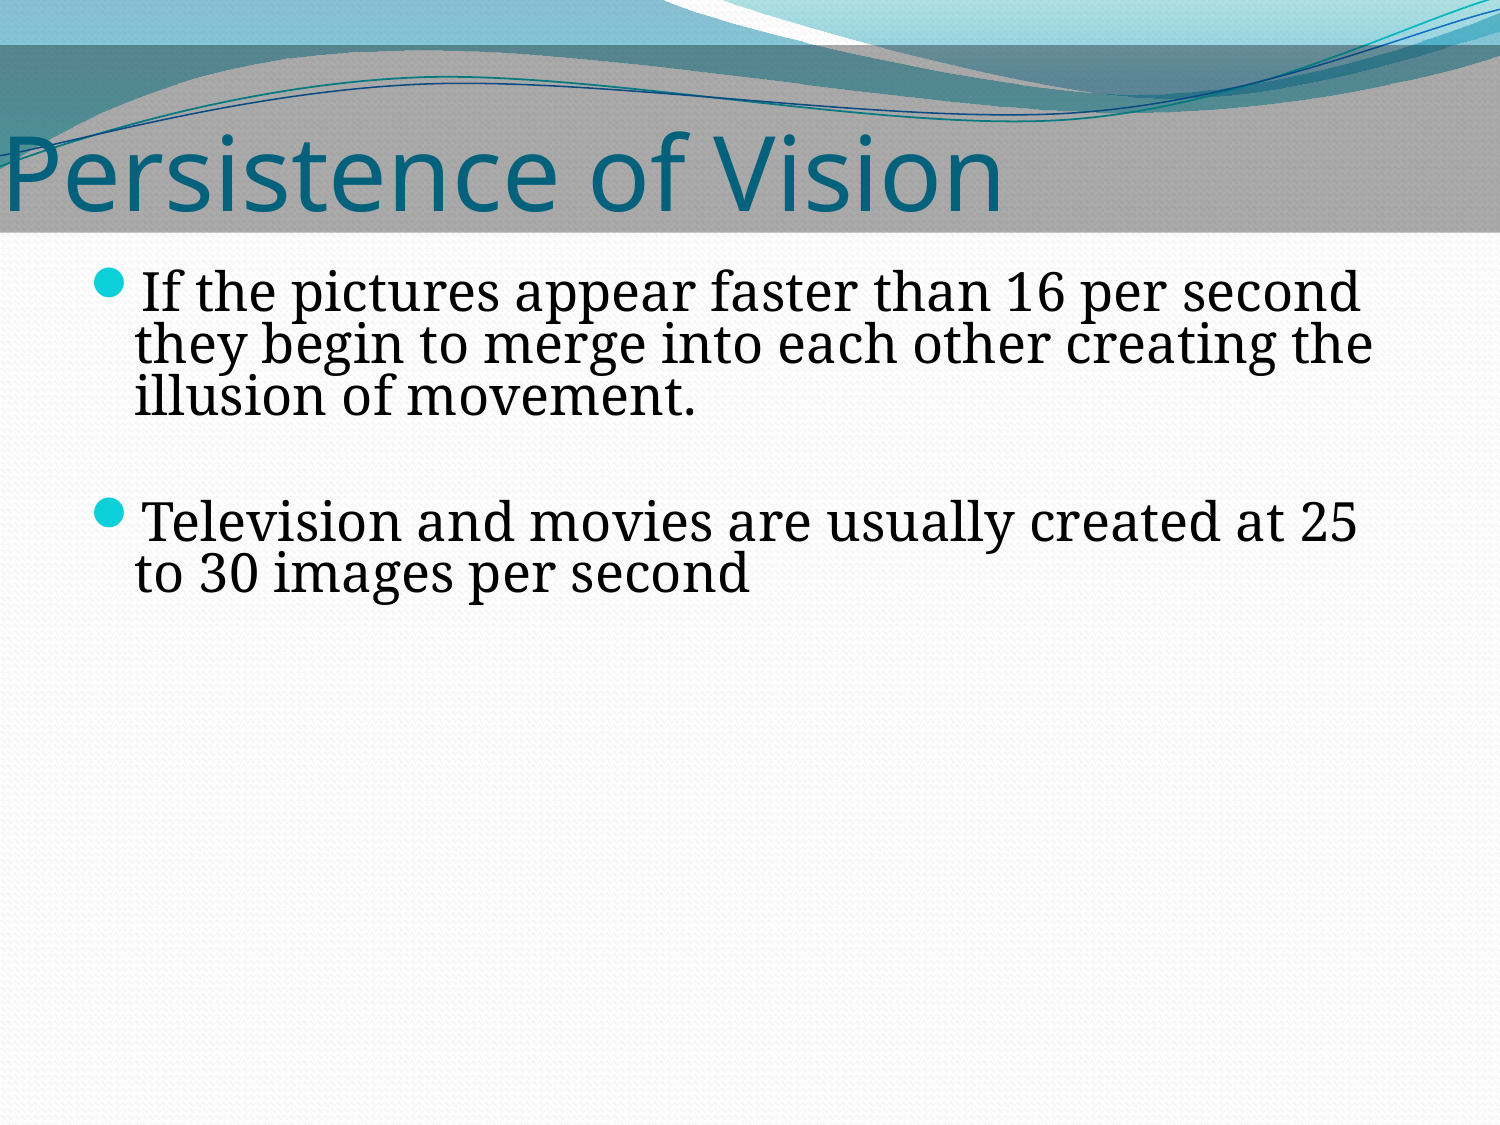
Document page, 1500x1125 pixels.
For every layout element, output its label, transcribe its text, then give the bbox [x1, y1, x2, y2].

list If the pictures appear faster than 16 per second they begin to merge into each other creating the illusion of movement. Television and movies are usually created at 25 to 30 images per second [75, 262, 1425, 1059]
title Persistence of Vision [0, 45, 1500, 233]
